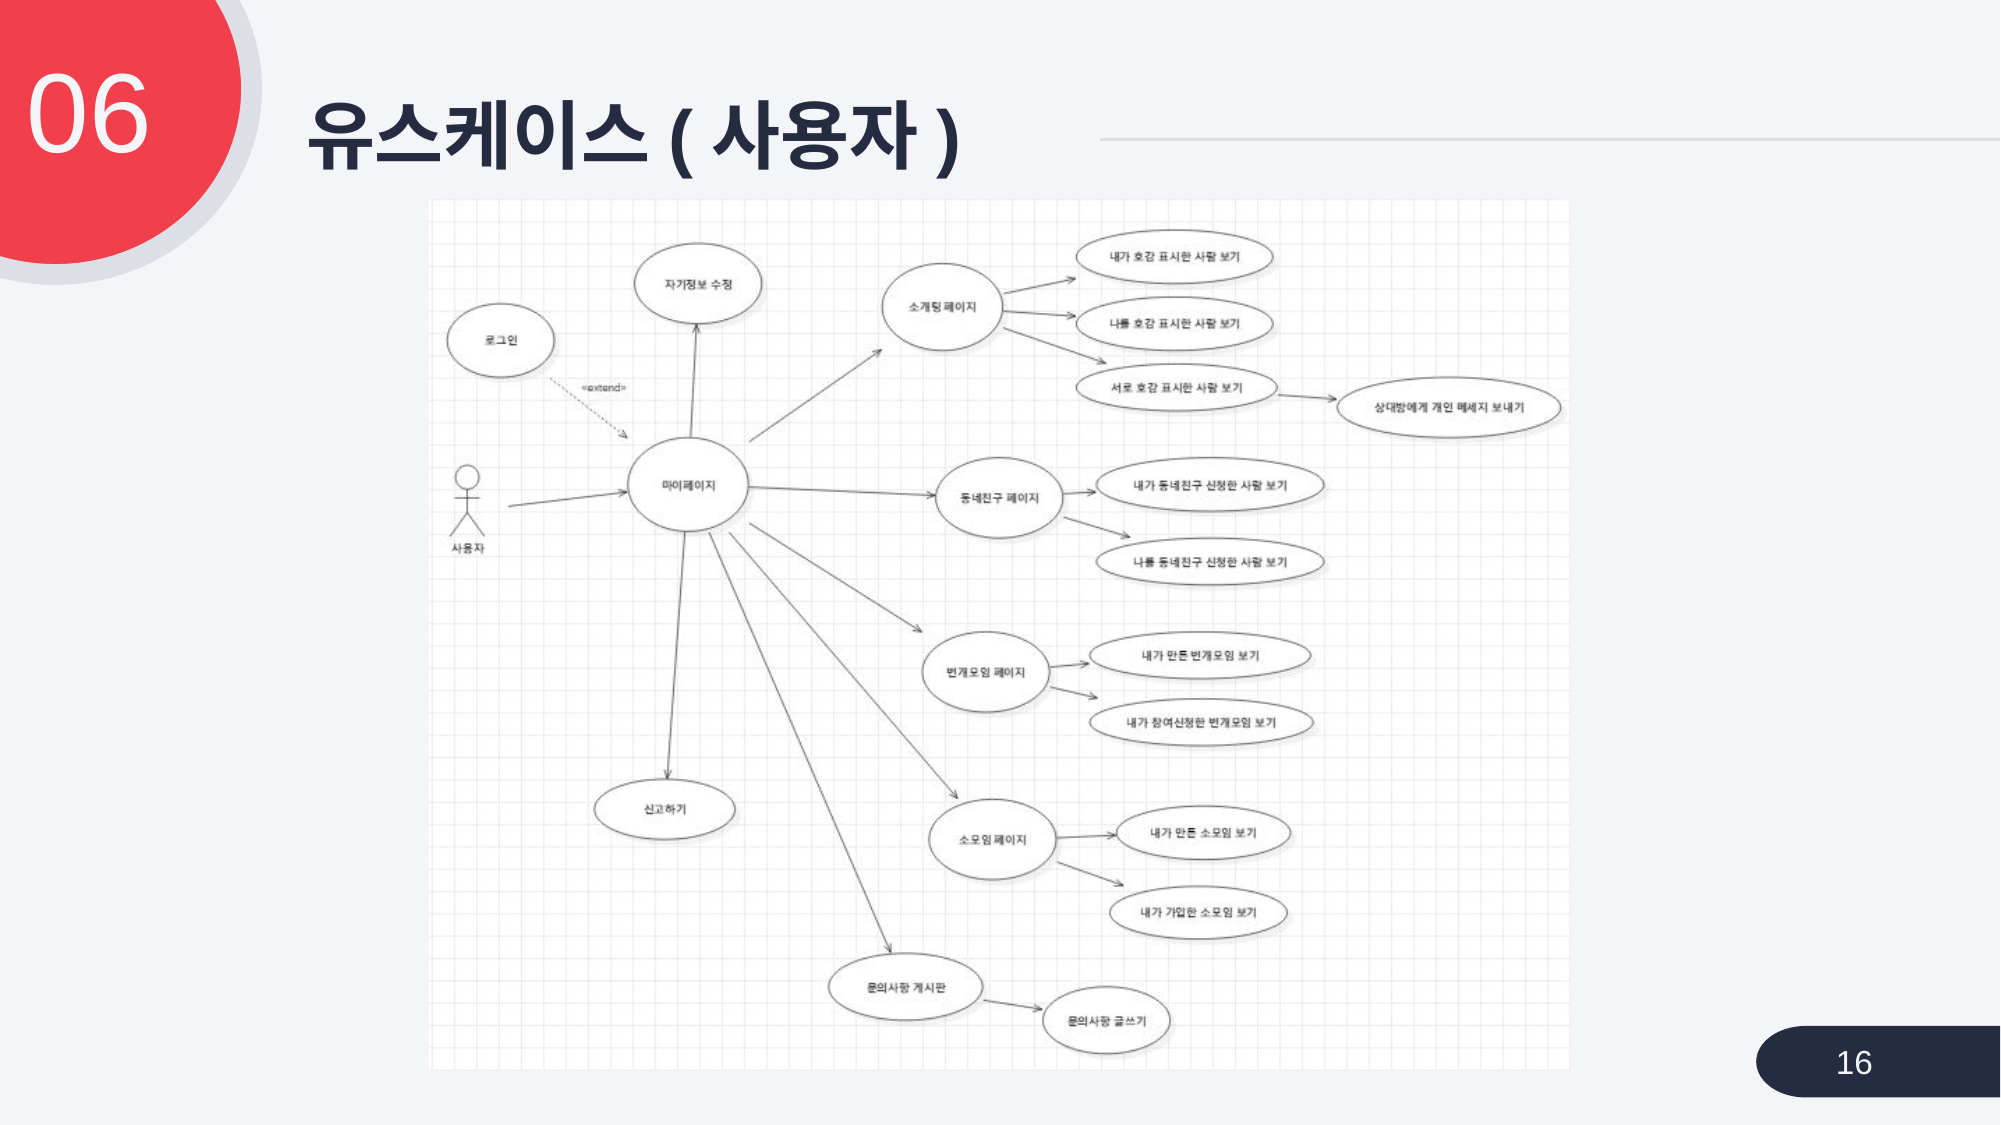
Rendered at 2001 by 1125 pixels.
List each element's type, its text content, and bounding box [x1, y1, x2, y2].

picture [428, 198, 1571, 1071]
slide_number ‹#› [1820, 1031, 1984, 1092]
list 06 [0, 47, 167, 186]
title 유스케이스(사용자) [290, 89, 1198, 191]
